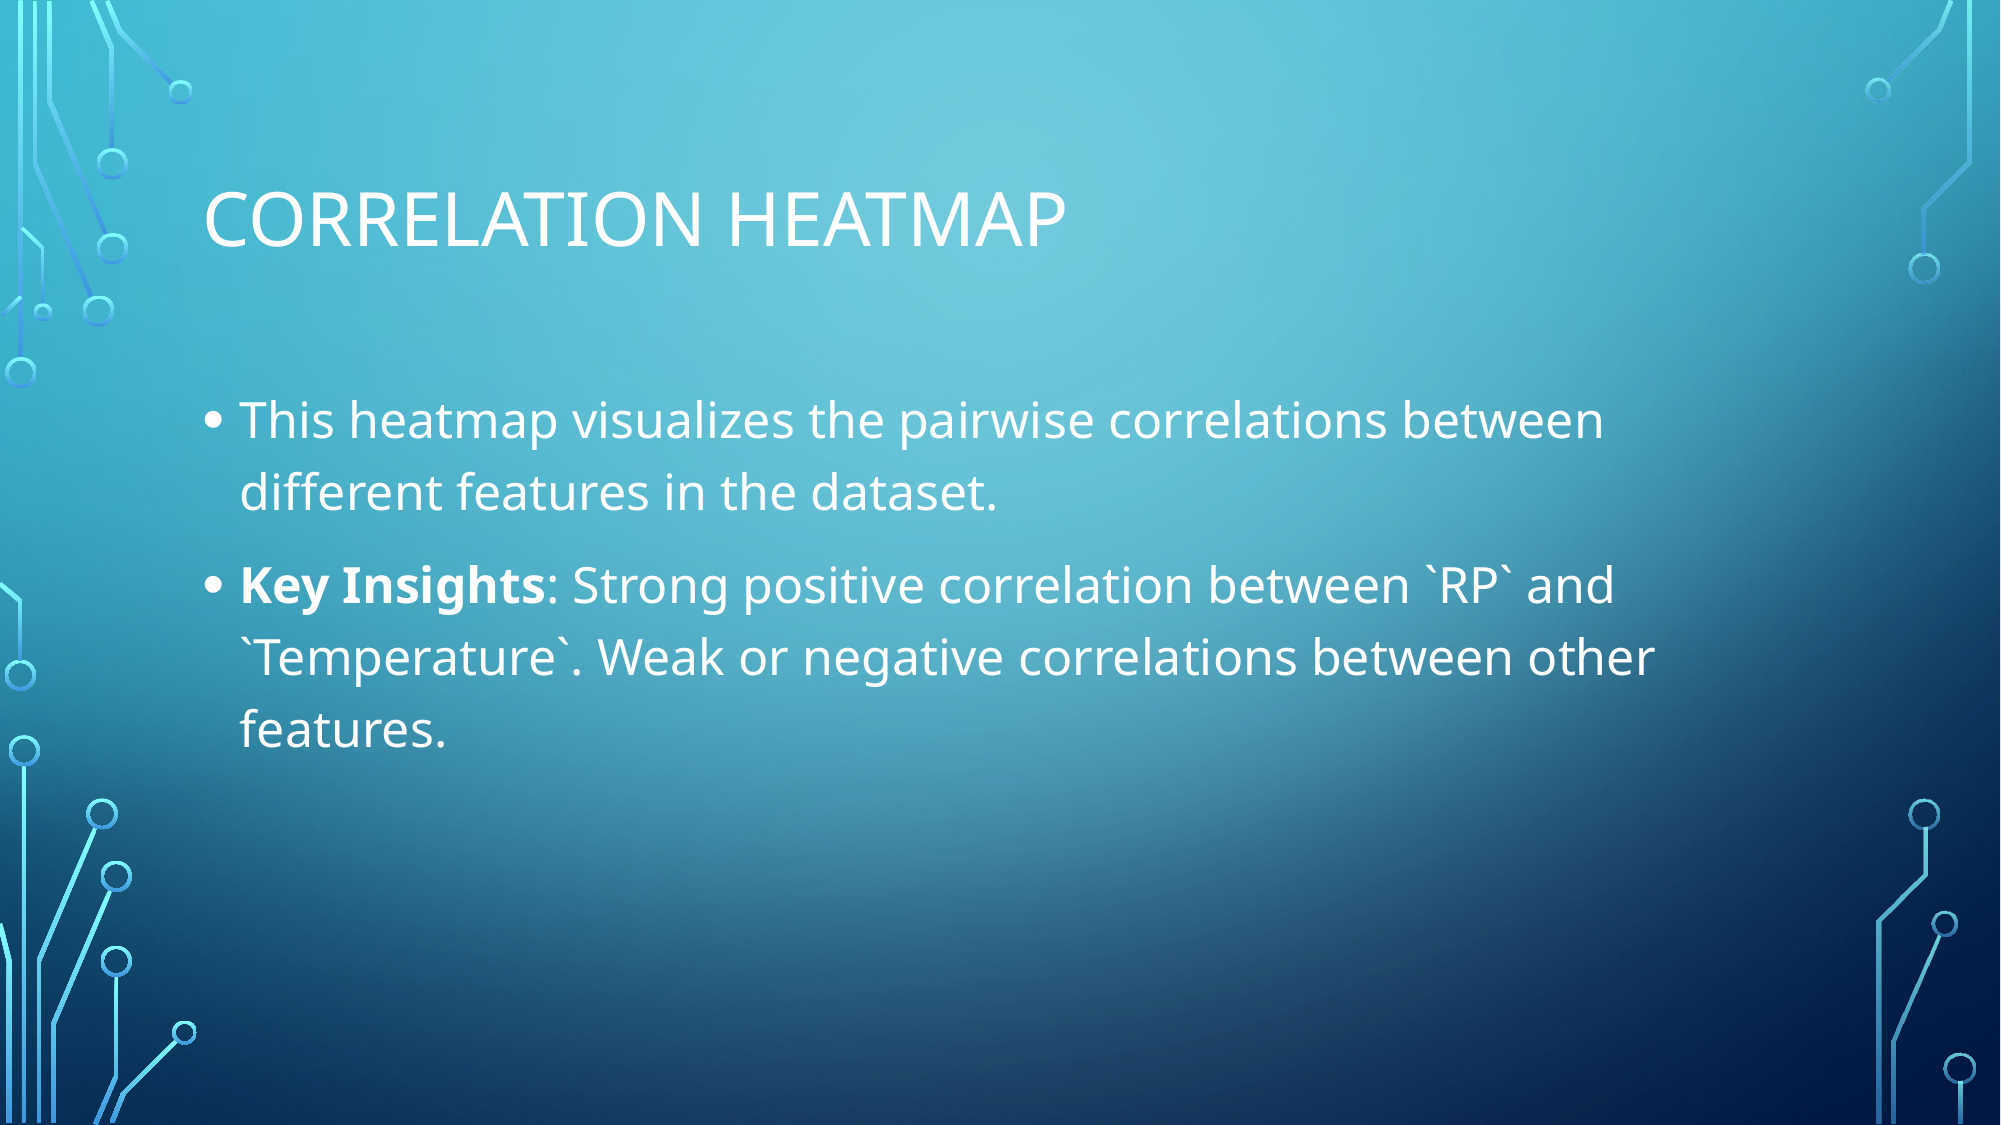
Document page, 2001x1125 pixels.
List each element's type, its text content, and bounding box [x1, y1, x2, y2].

title Correlation Heatmap [187, 101, 1813, 344]
list This heatmap visualizes the pairwise correlations between different features in the dataset. Key Insights: Strong positive correlation between `RP` and `Temperature`. Weak or negative correlations between other features. [187, 369, 1813, 950]
